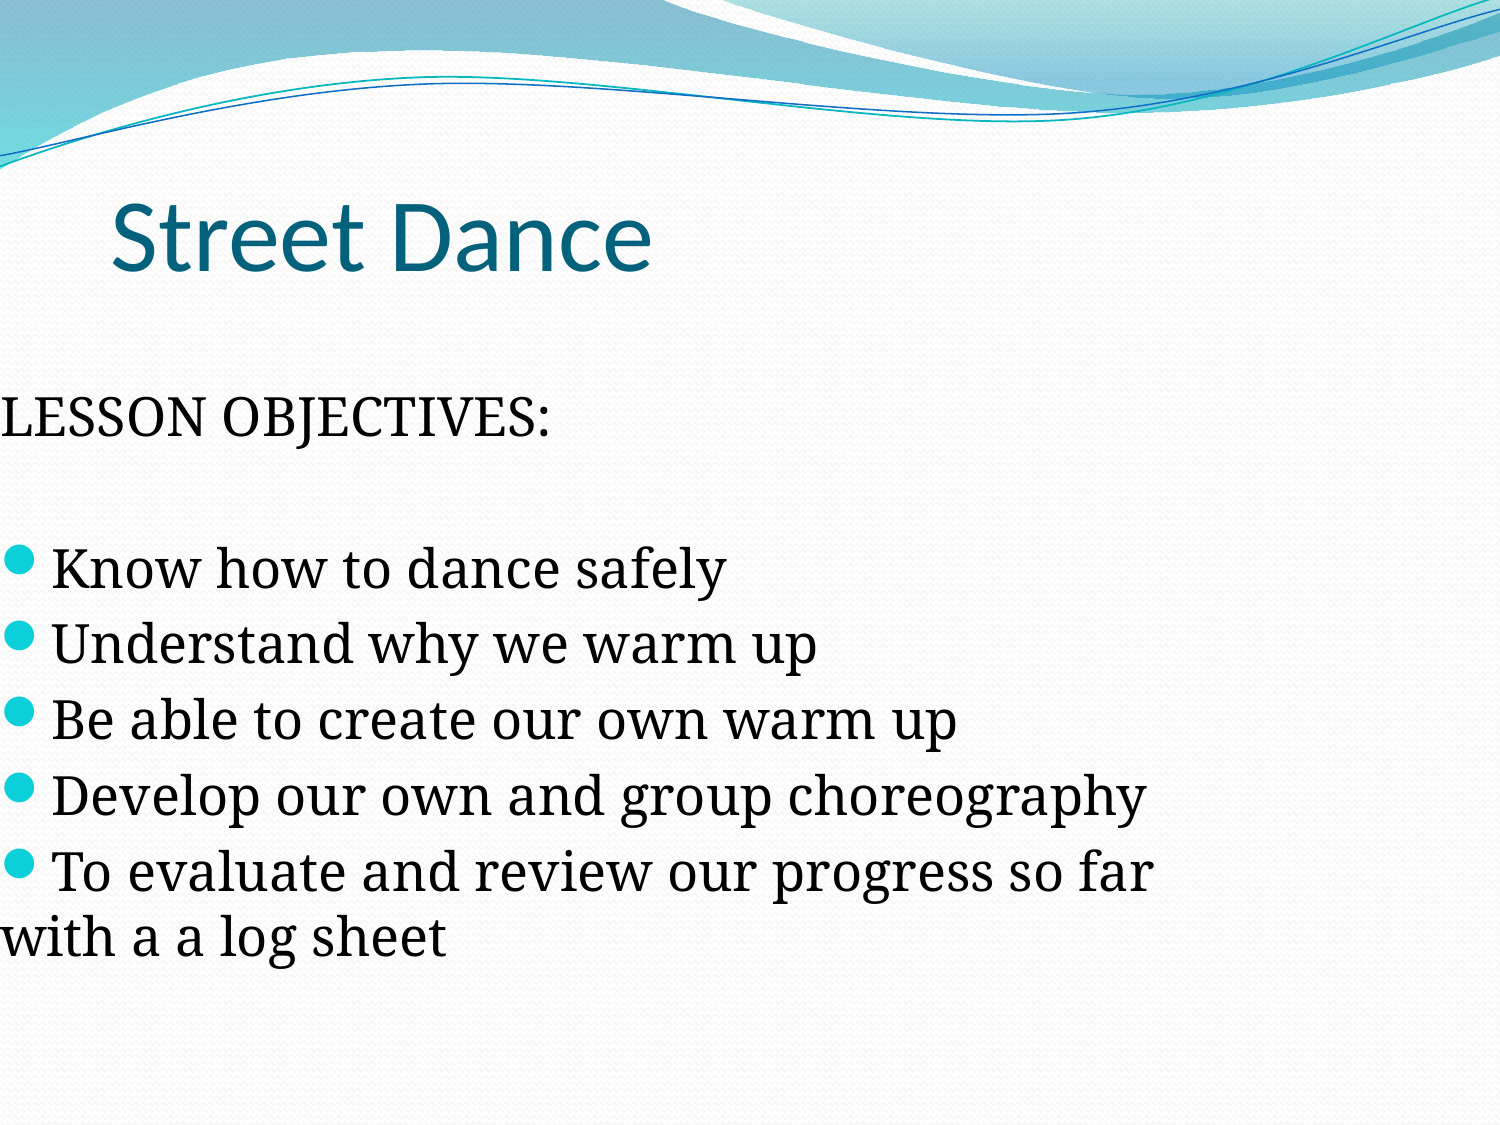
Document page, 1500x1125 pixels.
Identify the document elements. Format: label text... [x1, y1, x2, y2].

title Street Dance [110, 104, 1392, 292]
subtitle LESSON OBJECTIVES: Know how to dance safely Understand why we warm up Be able to create our own warm up Develop our own and group choreography To evaluate and review our progress so far with a a log sheet [0, 318, 1253, 1028]
